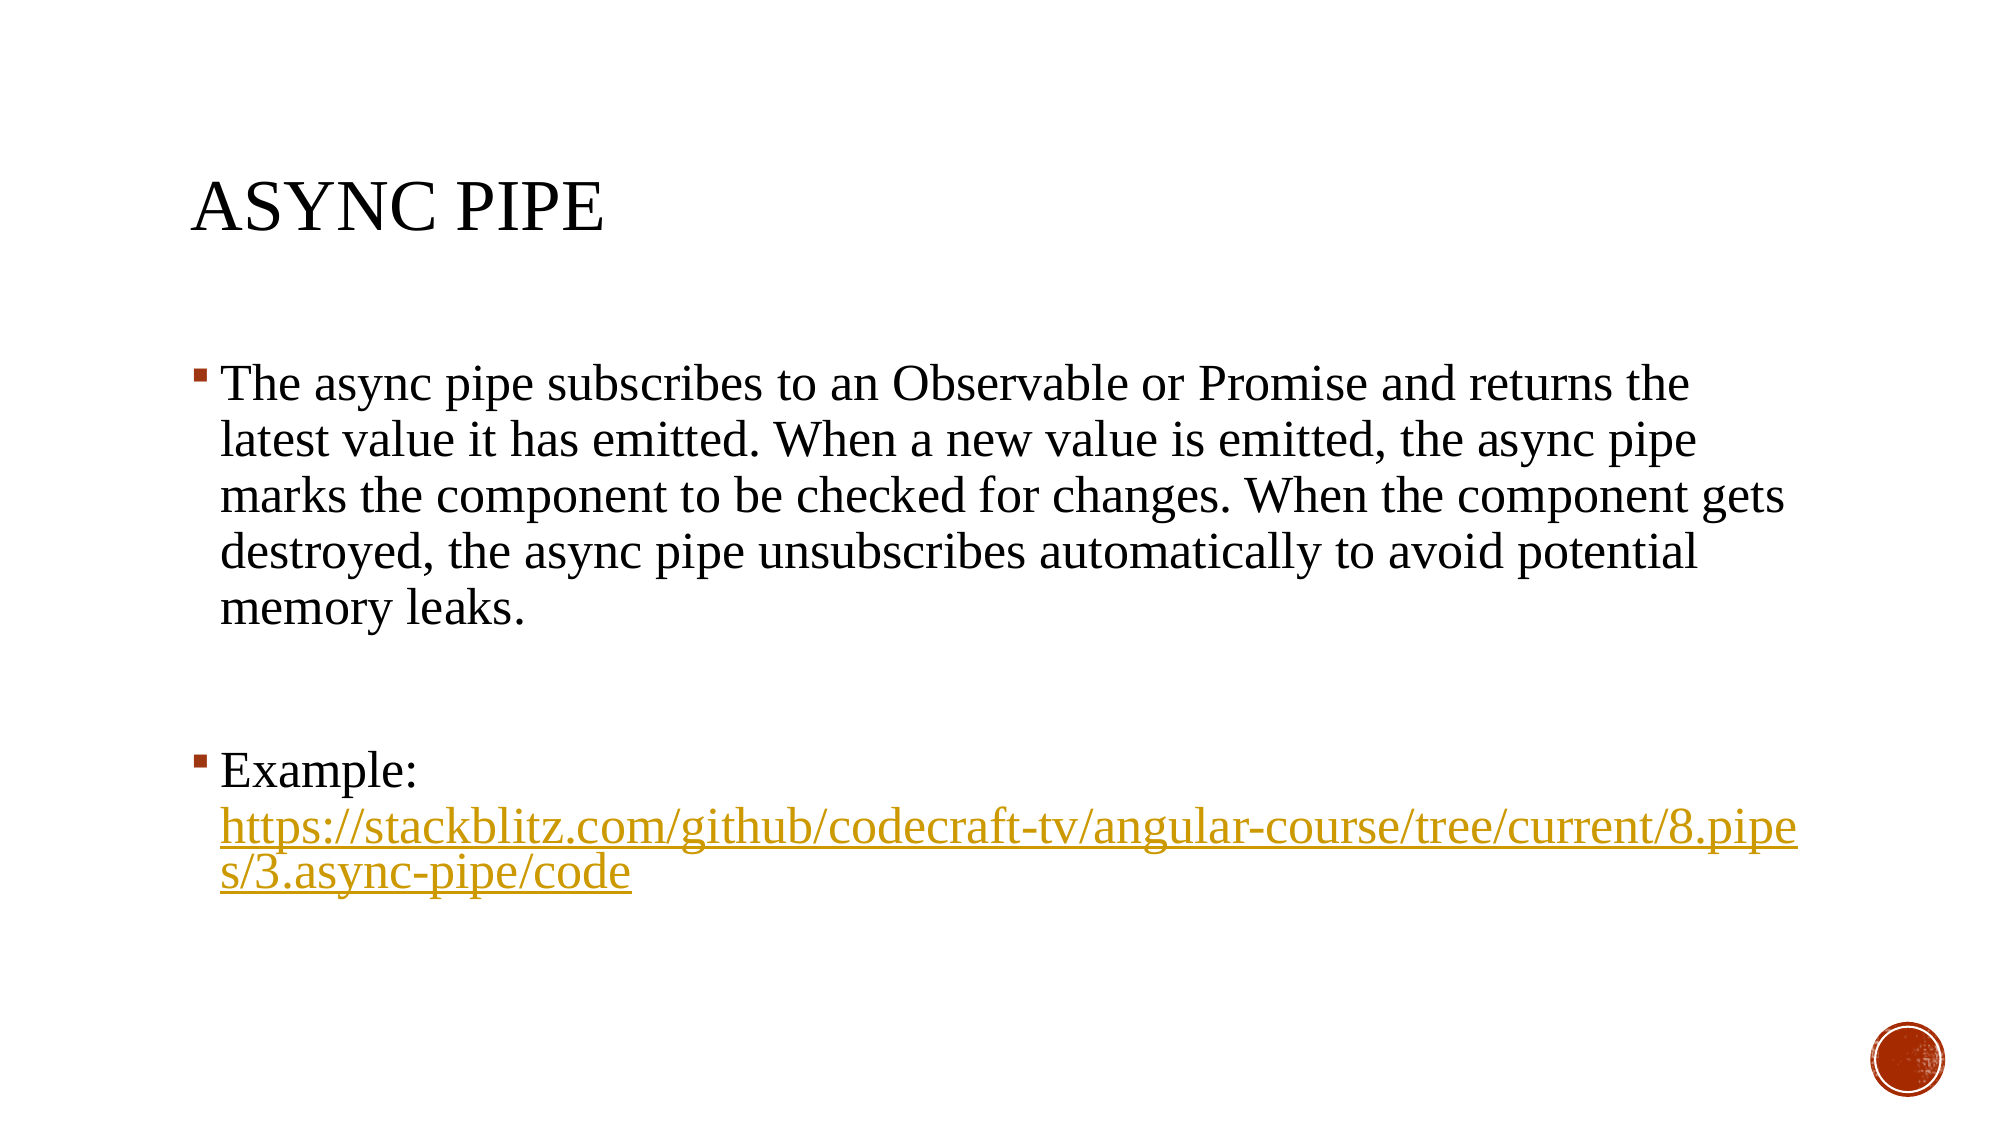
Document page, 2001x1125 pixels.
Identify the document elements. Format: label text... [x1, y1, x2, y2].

list The async pipe subscribes to an Observable or Promise and returns the latest value it has emitted. When a new value is emitted, the async pipe marks the component to be checked for changes. When the component gets destroyed, the async pipe unsubscribes automatically to avoid potential memory leaks. Example: https://stackblitz.com/github/codecraft-tv/angular-course/tree/current/8.pipes/3.async-pipe/code [175, 348, 1826, 1013]
title Async Pipe [175, 79, 1826, 344]
